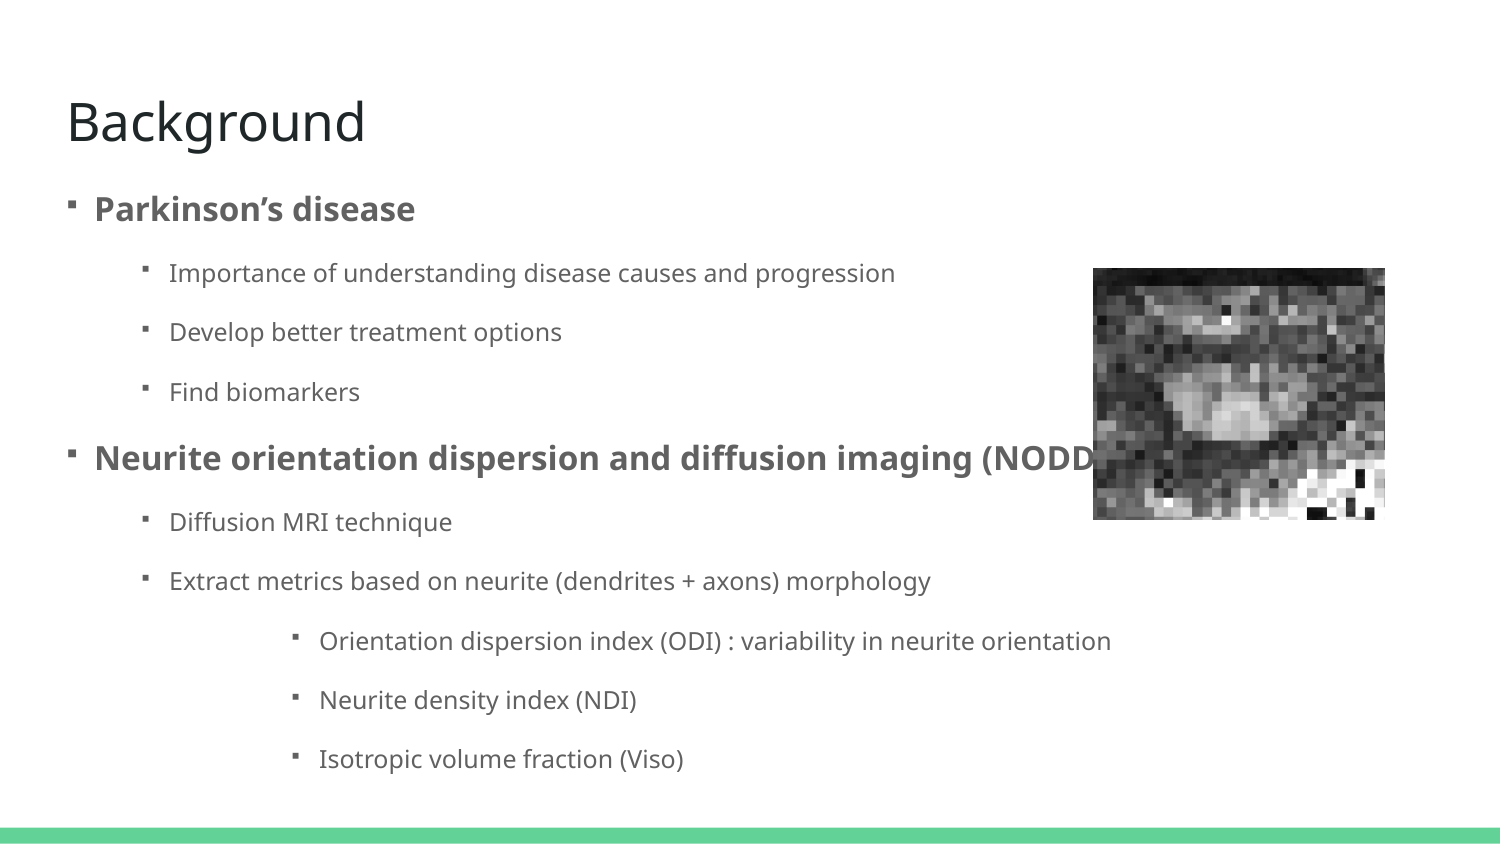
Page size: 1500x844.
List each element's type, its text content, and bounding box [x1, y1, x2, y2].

list Parkinson’s disease Importance of understanding disease causes and progression Develop better treatment options Find biomarkers Neurite orientation dispersion and diffusion imaging (NODDI) Diffusion MRI technique Extract metrics based on neurite (dendrites + axons) morphology Orientation dispersion index (ODI) : variability in neurite orientation Neurite density index (NDI) Isotropic volume fraction (Viso) [51, 166, 1286, 728]
title Background [51, 72, 1449, 167]
picture [1092, 268, 1386, 520]
